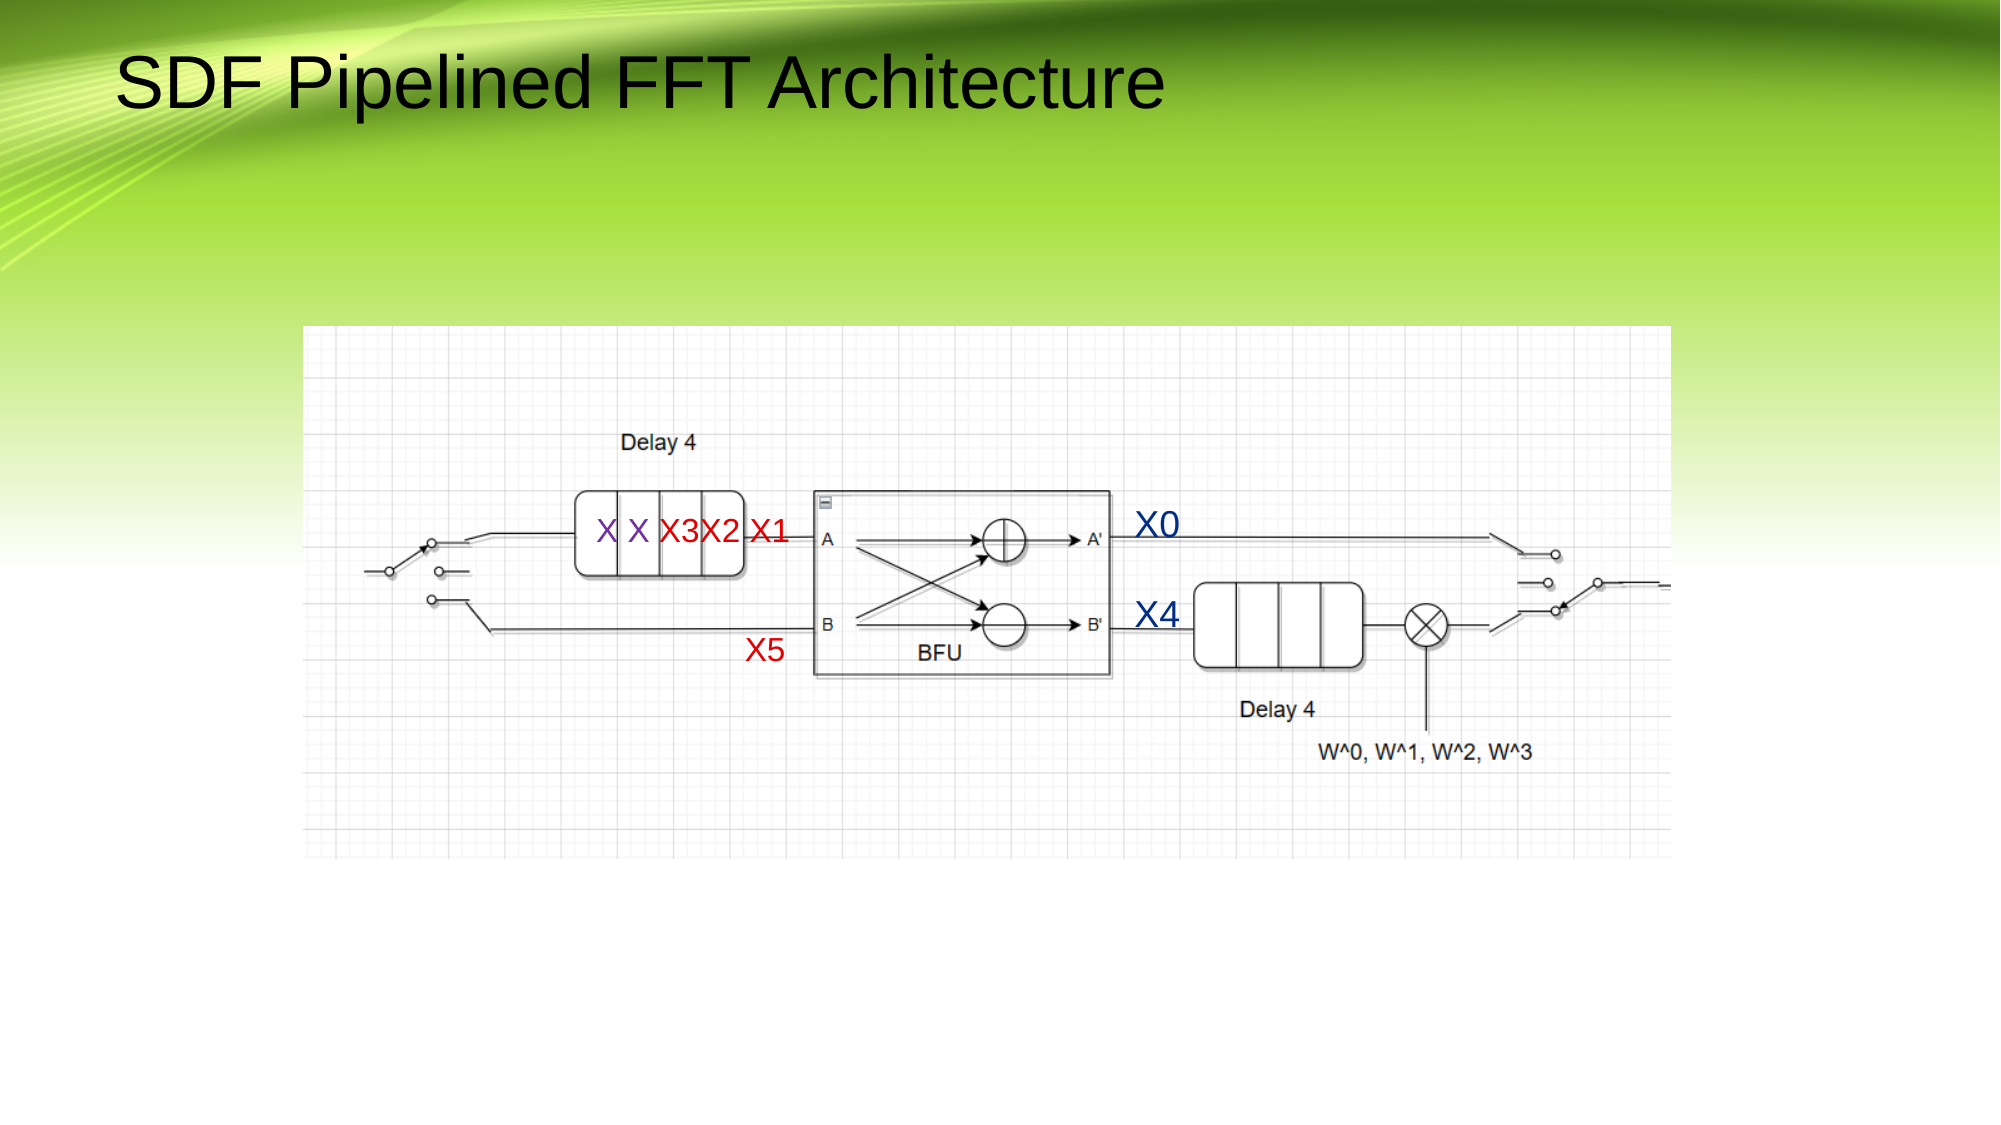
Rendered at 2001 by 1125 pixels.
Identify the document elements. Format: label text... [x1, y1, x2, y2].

title SDF Pipelined FFT Architecture [99, 30, 1901, 127]
picture [0, 0, 2000, 1125]
